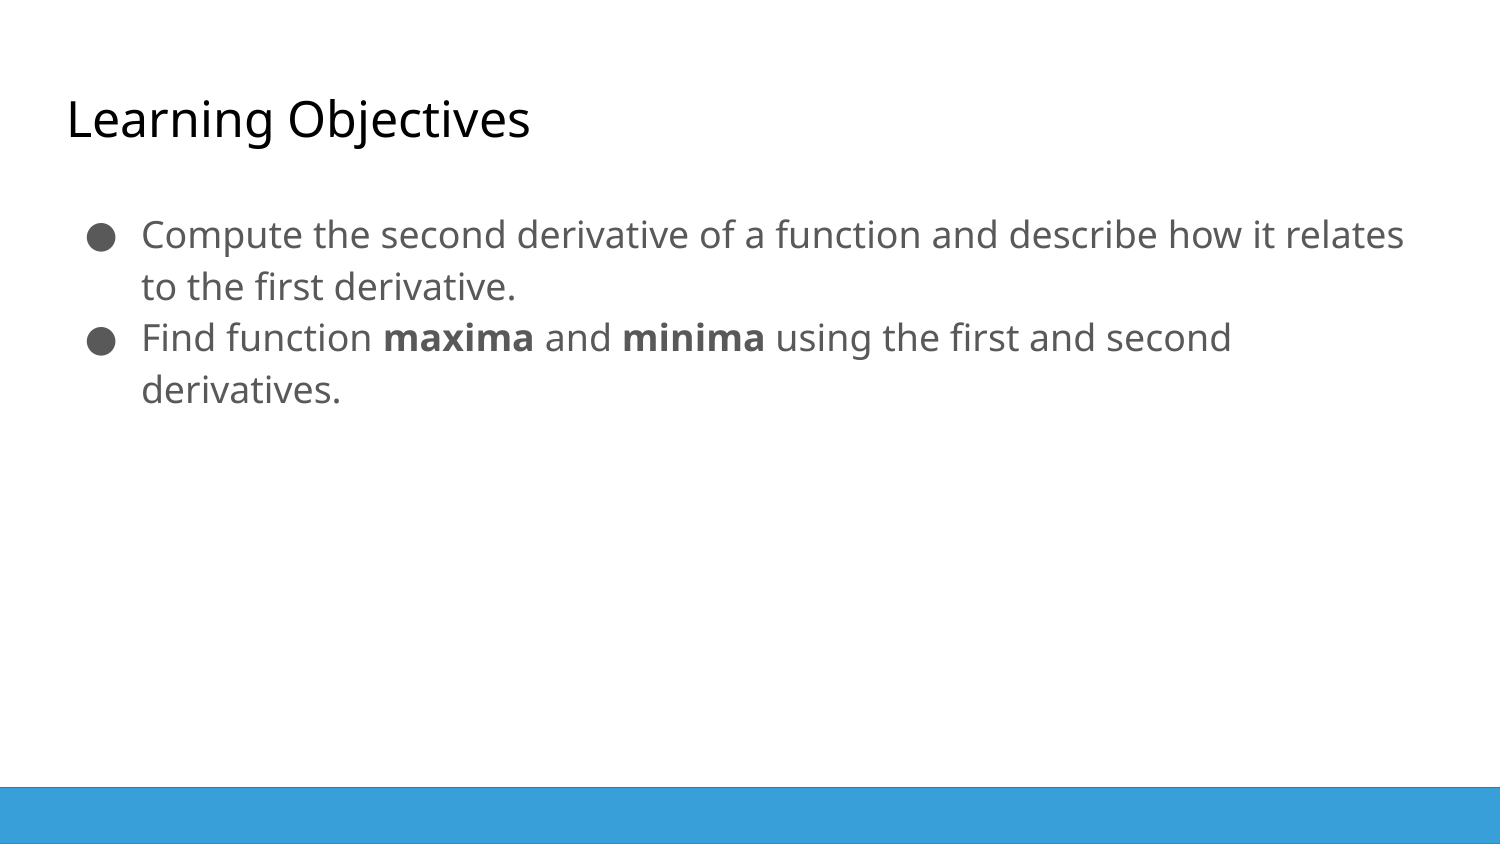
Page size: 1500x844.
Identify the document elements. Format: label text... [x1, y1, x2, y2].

list Compute the second derivative of a function and describe how it relates to the first derivative. Find function maxima and minima using the first and second derivatives. [51, 189, 1449, 750]
title Learning Objectives [51, 72, 1449, 167]
